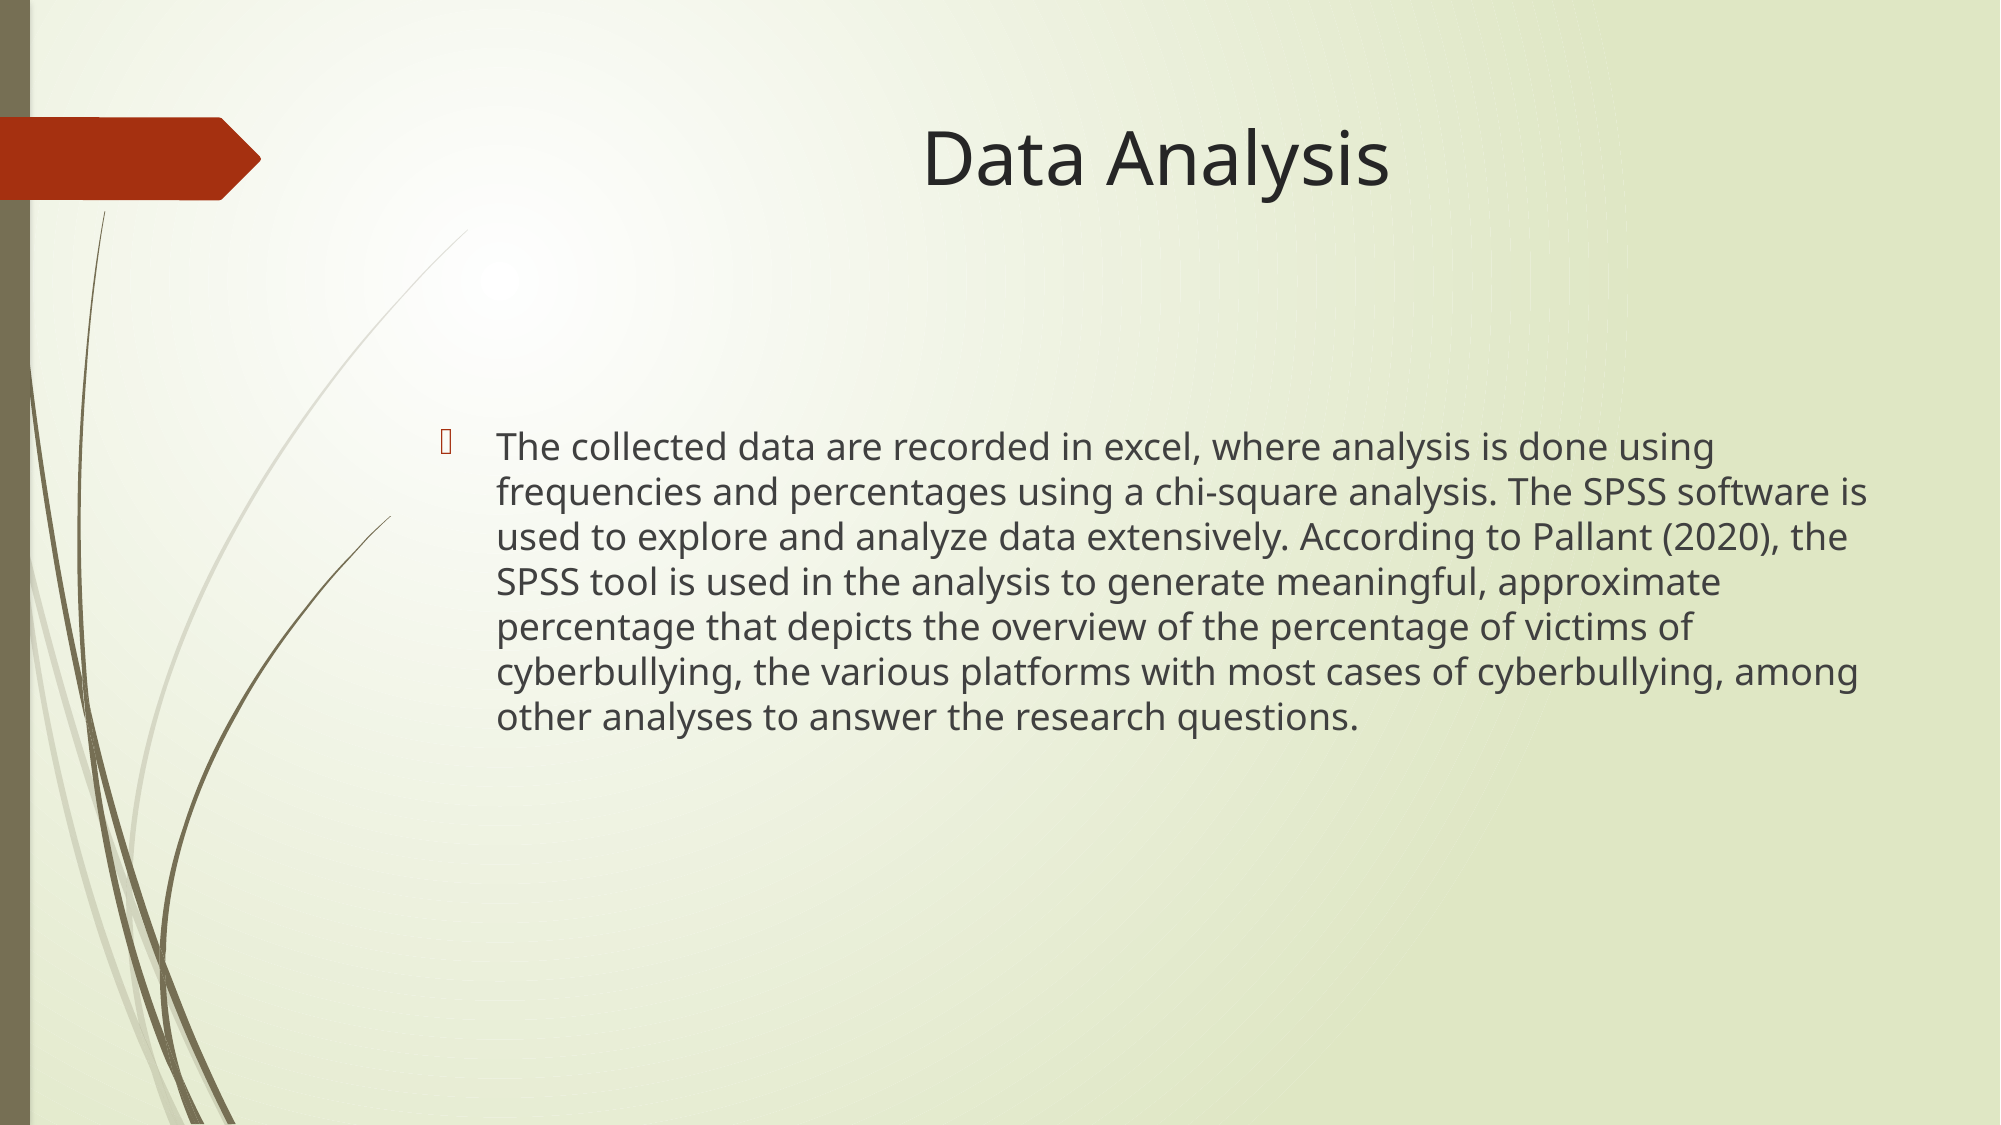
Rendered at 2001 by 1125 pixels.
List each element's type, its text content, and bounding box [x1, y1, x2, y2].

list The collected data are recorded in excel, where analysis is done using frequencies and percentages using a chi-square analysis. The SPSS software is used to explore and analyze data extensively. According to Pallant (2020), the SPSS tool is used in the analysis to generate meaningful, approximate percentage that depicts the overview of the percentage of victims of cyberbullying, the various platforms with most cases of cyberbullying, among other analyses to answer the research questions. [424, 350, 1888, 970]
title Data Analysis [425, 102, 1888, 313]
